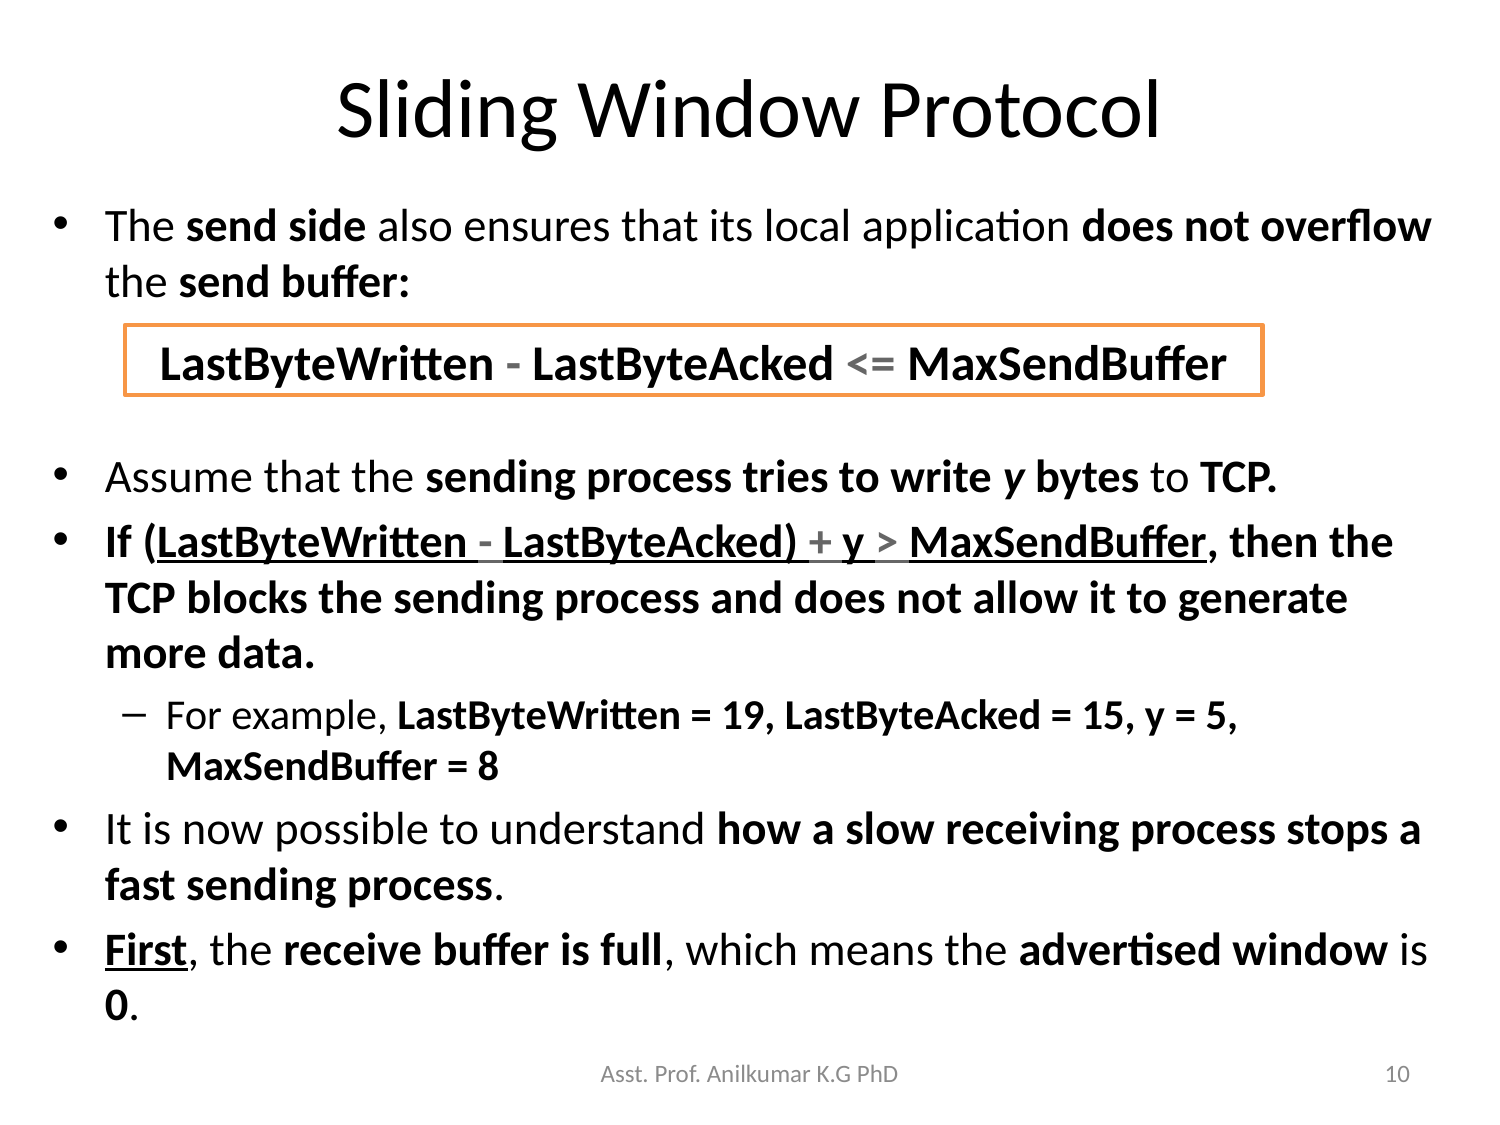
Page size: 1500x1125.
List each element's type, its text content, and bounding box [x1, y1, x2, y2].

list The send side also ensures that its local application does not overflow the send buffer: Assume that the sending process tries to write y bytes to TCP. If (LastByteWritten - LastByteAcked) + y > MaxSendBuffer, then the TCP blocks the sending process and does not allow it to generate more data. For example, LastByteWritten = 19, LastByteAcked = 15, y = 5, MaxSendBuffer = 8 It is now possible to understand how a slow receiving process stops a fast sending process. First, the receive buffer is full, which means the advertised window is 0. [35, 185, 1465, 1045]
text_box LastByteWritten - LastByteAcked <= MaxSendBuffer [123, 323, 1265, 397]
footer Asst. Prof. Anilkumar K.G PhD [512, 1042, 988, 1103]
title Sliding Window Protocol [75, 45, 1425, 163]
slide_number 10 [1074, 1042, 1425, 1103]
